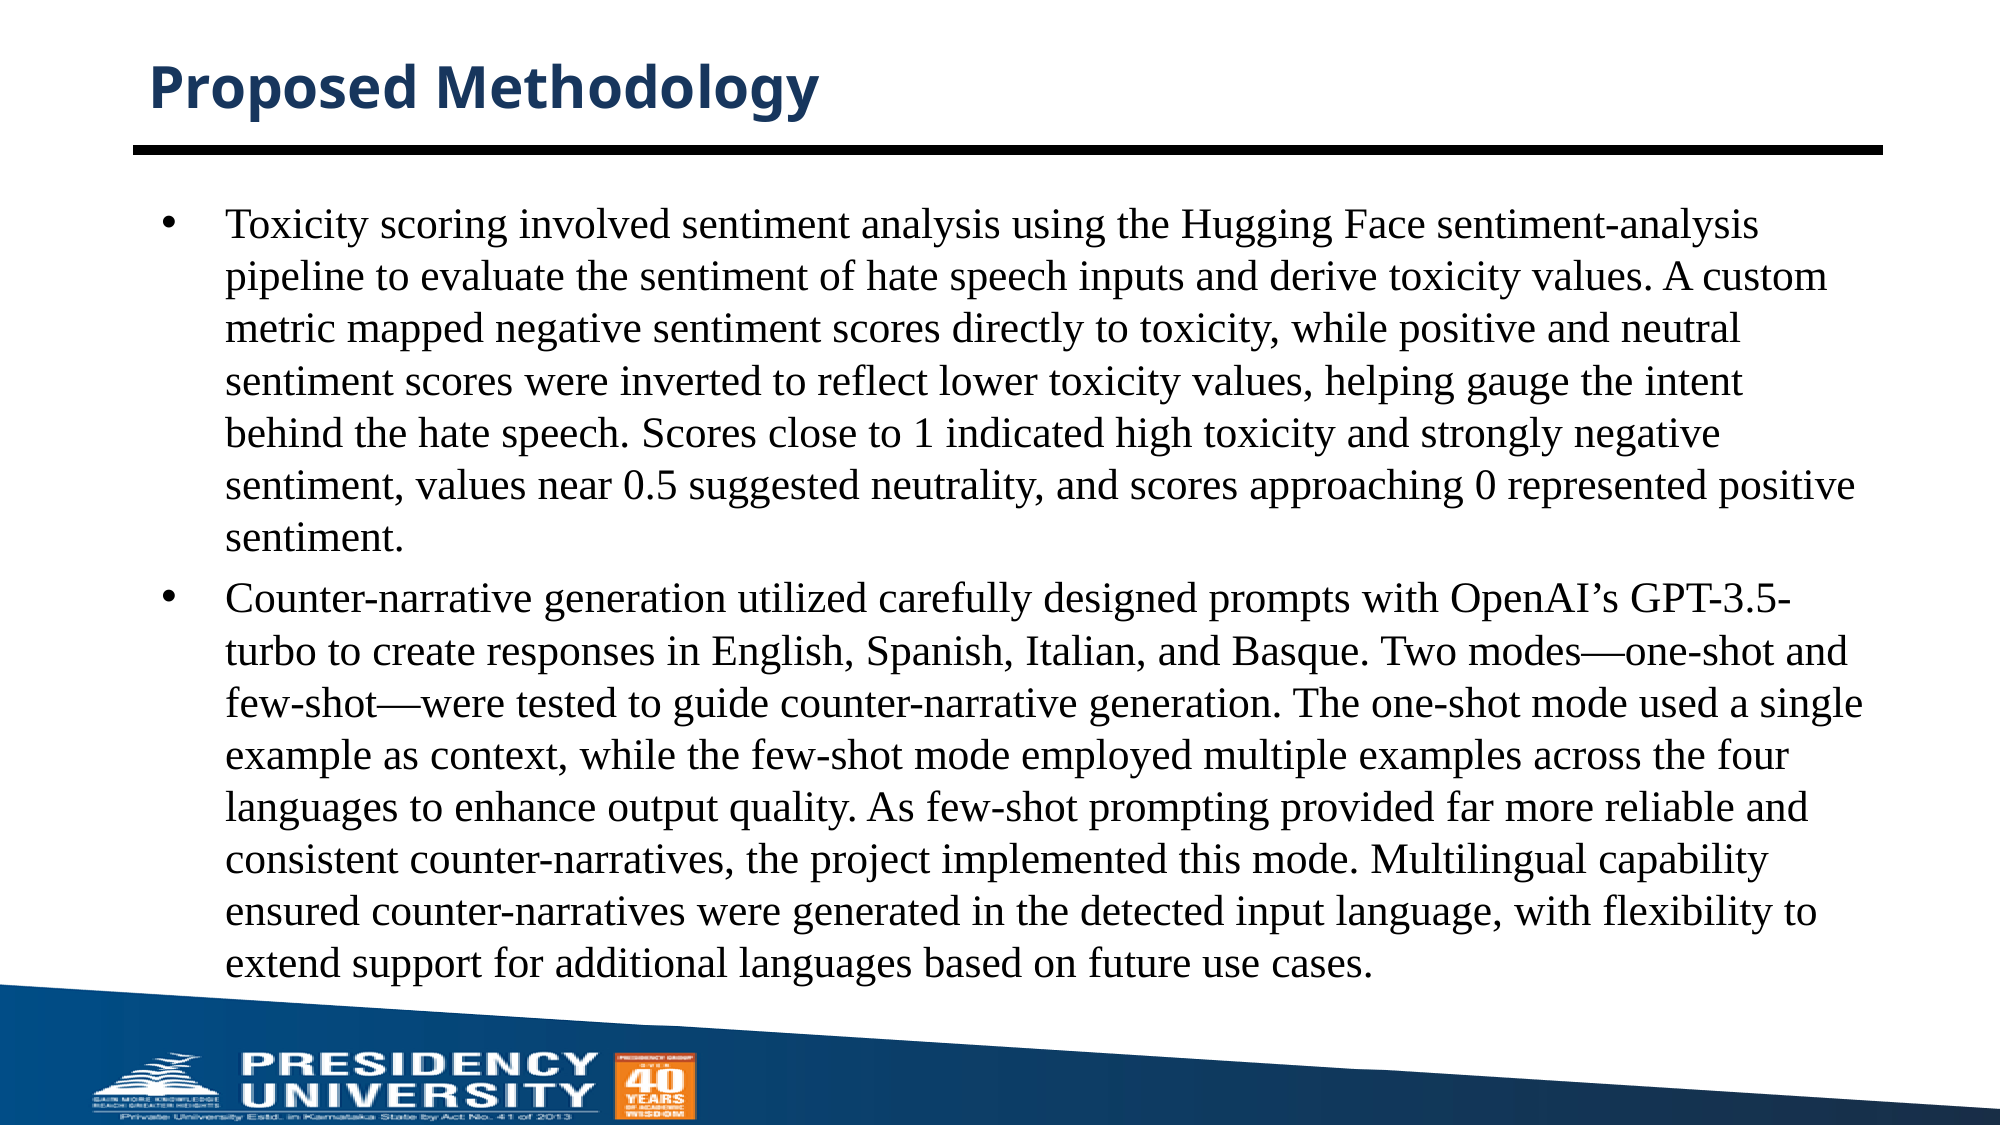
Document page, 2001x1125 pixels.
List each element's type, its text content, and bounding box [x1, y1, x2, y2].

picture [0, 982, 2000, 1125]
title Proposed Methodology [133, 45, 1884, 125]
list Toxicity scoring involved sentiment analysis using the Hugging Face sentiment-analysis pipeline to evaluate the sentiment of hate speech inputs and derive toxicity values. A custom metric mapped negative sentiment scores directly to toxicity, while positive and neutral sentiment scores were inverted to reflect lower toxicity values, helping gauge the intent behind the hate speech. Scores close to 1 indicated high toxicity and strongly negative sentiment, values near 0.5 suggested neutrality, and scores approaching 0 represented positive sentiment. Counter-narrative generation utilized carefully designed prompts with OpenAI’s GPT-3.5-turbo to create responses in English, Spanish, Italian, and Basque. Two modes—one-shot and few-shot—were tested to guide counter-narrative generation. The one-shot mode used a single example as context, while the few-shot mode employed multiple examples across the four languages to enhance output quality. As few-shot prompting provided far more reliable and consistent counter-narratives, the project implemented this mode. Multilingual capability ensured counter-narratives were generated in the detected input language, with flexibility to extend support for additional languages based on future use cases. [133, 187, 1884, 1000]
